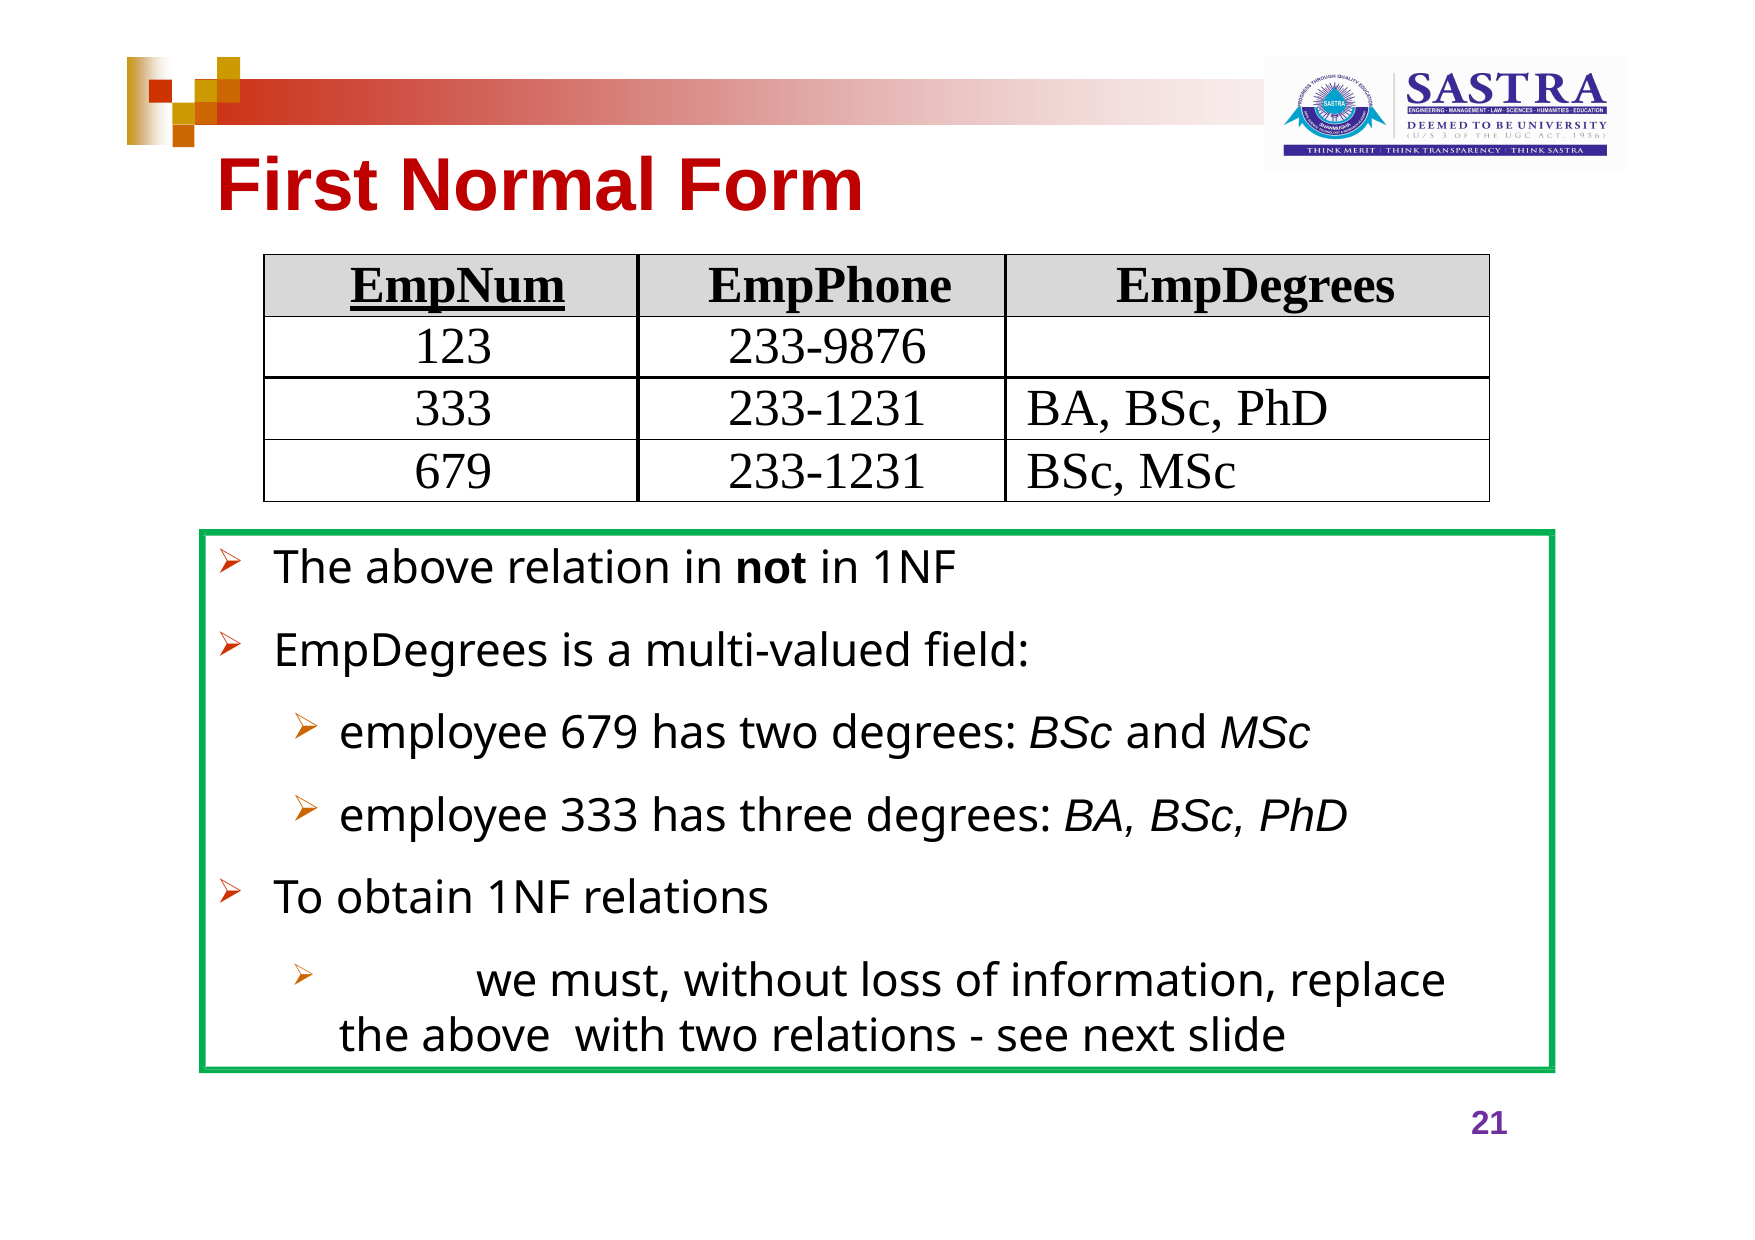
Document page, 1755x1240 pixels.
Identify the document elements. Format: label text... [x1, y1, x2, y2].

table_cell 233-1231 [640, 379, 1004, 439]
slide_number 21 [1464, 1102, 1515, 1240]
table_cell [1007, 317, 1489, 376]
title First Normal Form [214, 132, 870, 343]
table_cell 333 [265, 379, 636, 439]
picture [127, 57, 173, 145]
table_cell BSc, MSc [1007, 440, 1489, 501]
table_header EmpDegrees [1007, 255, 1489, 316]
table_cell BA, BSc, PhD [1007, 379, 1489, 439]
table_cell 233-9876 [640, 317, 1004, 376]
picture [217, 56, 1628, 170]
table_cell 679 [265, 440, 636, 501]
table_cell 123 [265, 317, 636, 376]
table_cell 233-1231 [640, 440, 1004, 501]
table_header EmpPhone [640, 255, 1004, 316]
text_box The above relation in not in 1NF EmpDegrees is a multi-valued field: employee 679 has two degrees: BSc and MSc employee 333 has three degrees: BA, BSc, PhD To obtain 1NF relations we must, without loss of information, replace the above with two relations - see next slide [214, 508, 1472, 1061]
table_header EmpNum [265, 255, 636, 316]
text_box [199, 529, 1556, 1074]
